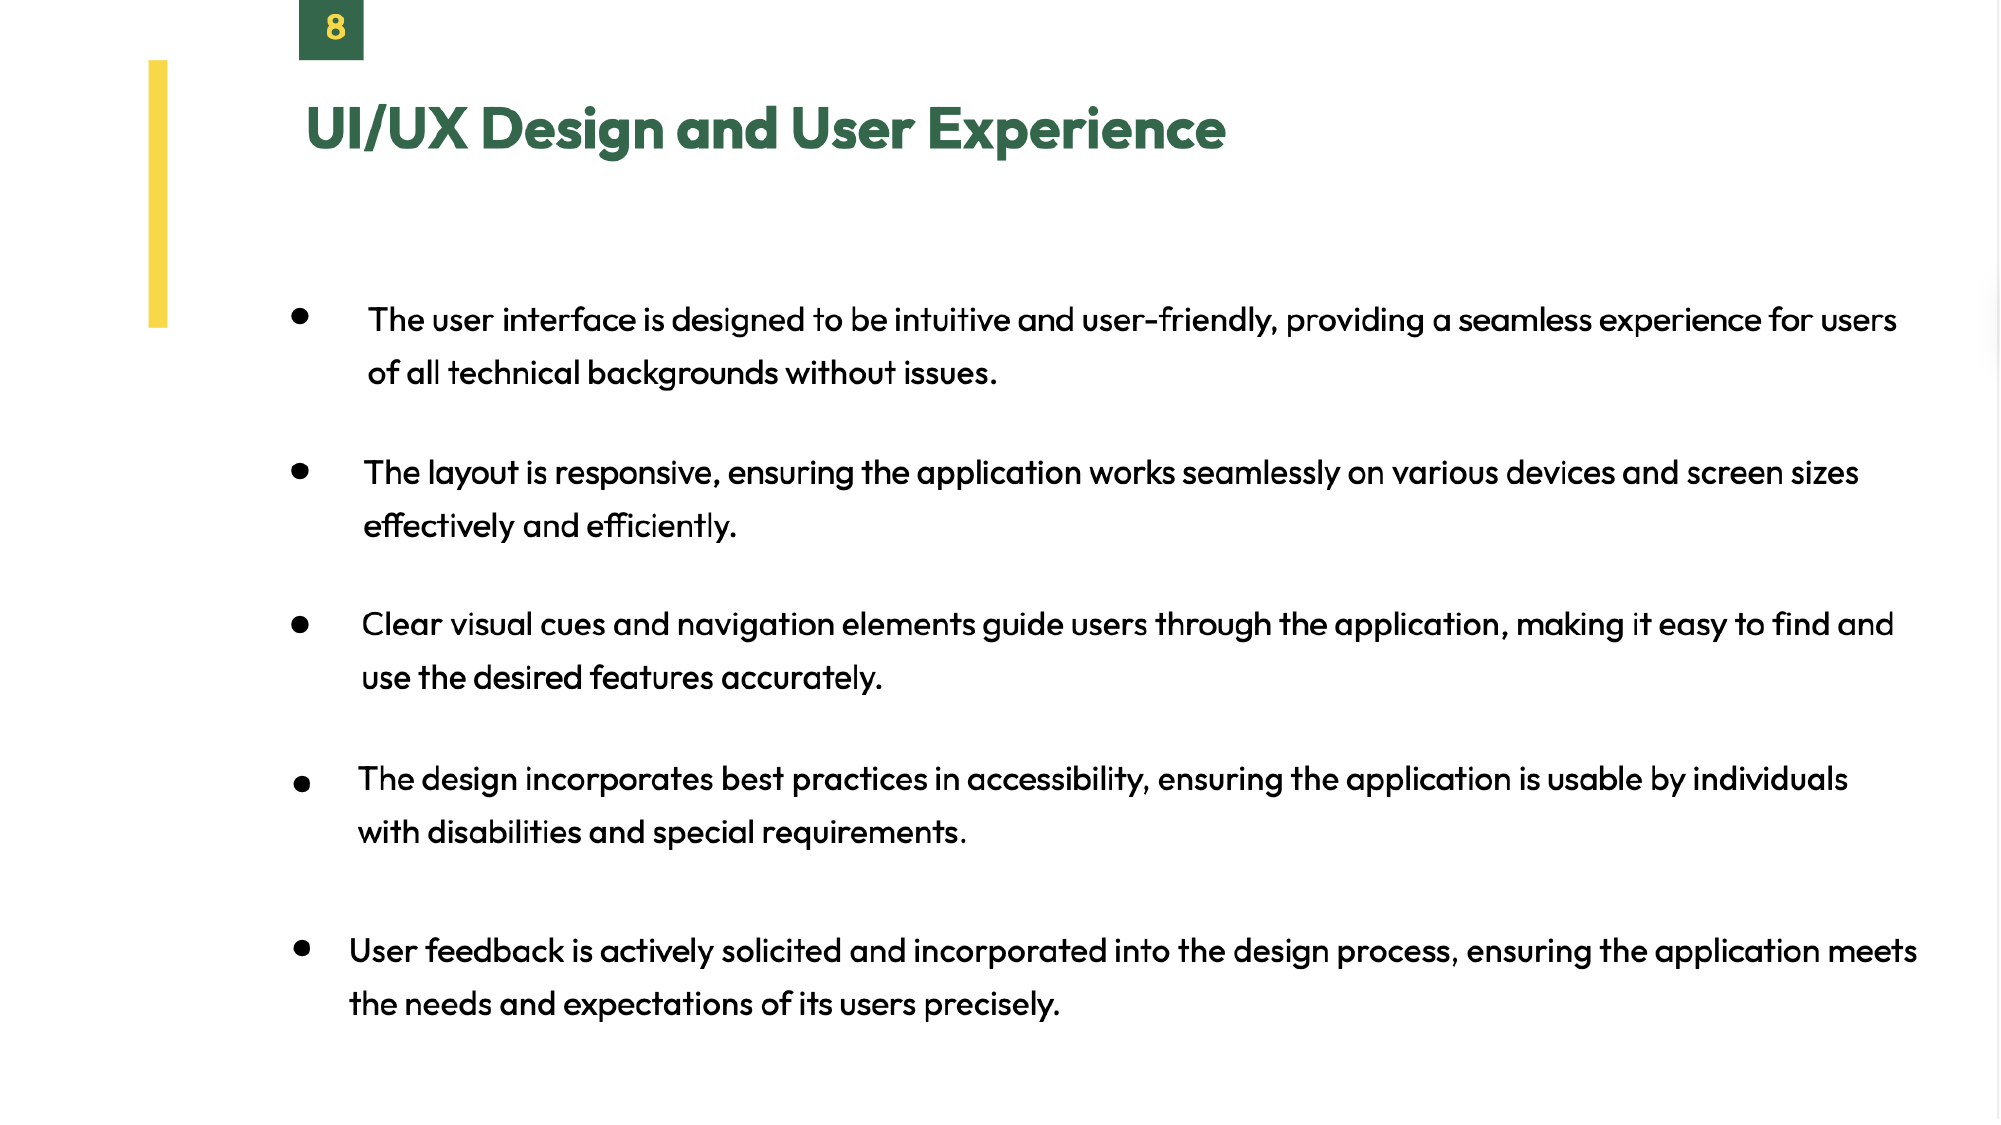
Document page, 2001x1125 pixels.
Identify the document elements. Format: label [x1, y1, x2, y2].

list [0, 0, 2000, 1119]
